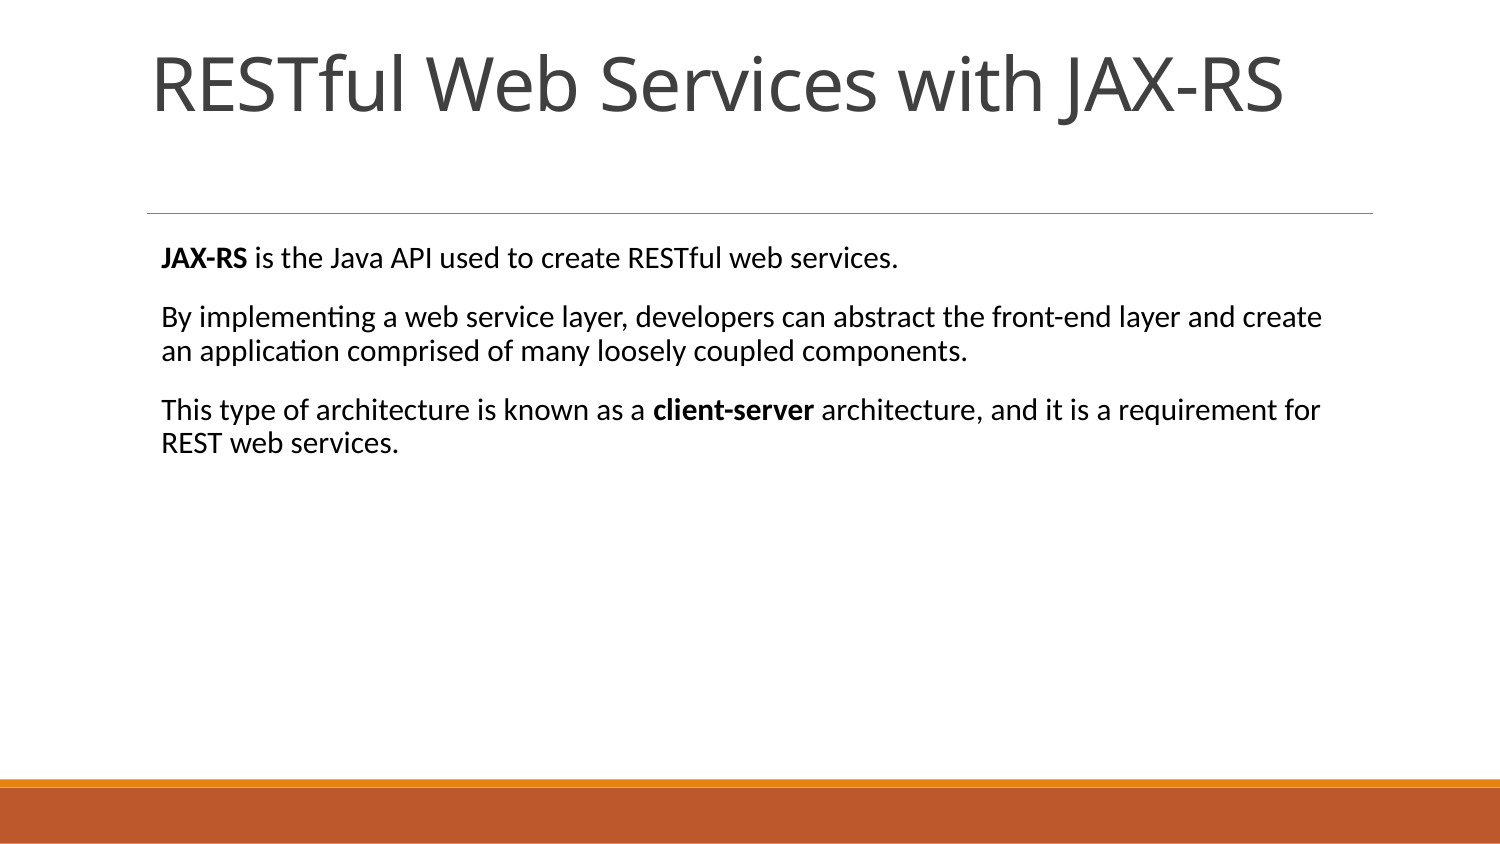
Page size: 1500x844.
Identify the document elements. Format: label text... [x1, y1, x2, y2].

title RESTful Web Services with JAX-RS [135, 35, 1373, 214]
list JAX-RS is the Java API used to create RESTful web services. By implementing a web service layer, developers can abstract the front-end layer and create an application comprised of many loosely coupled components. This type of architecture is known as a client-server architecture, and it is a requirement for REST web services. [135, 227, 1373, 723]
